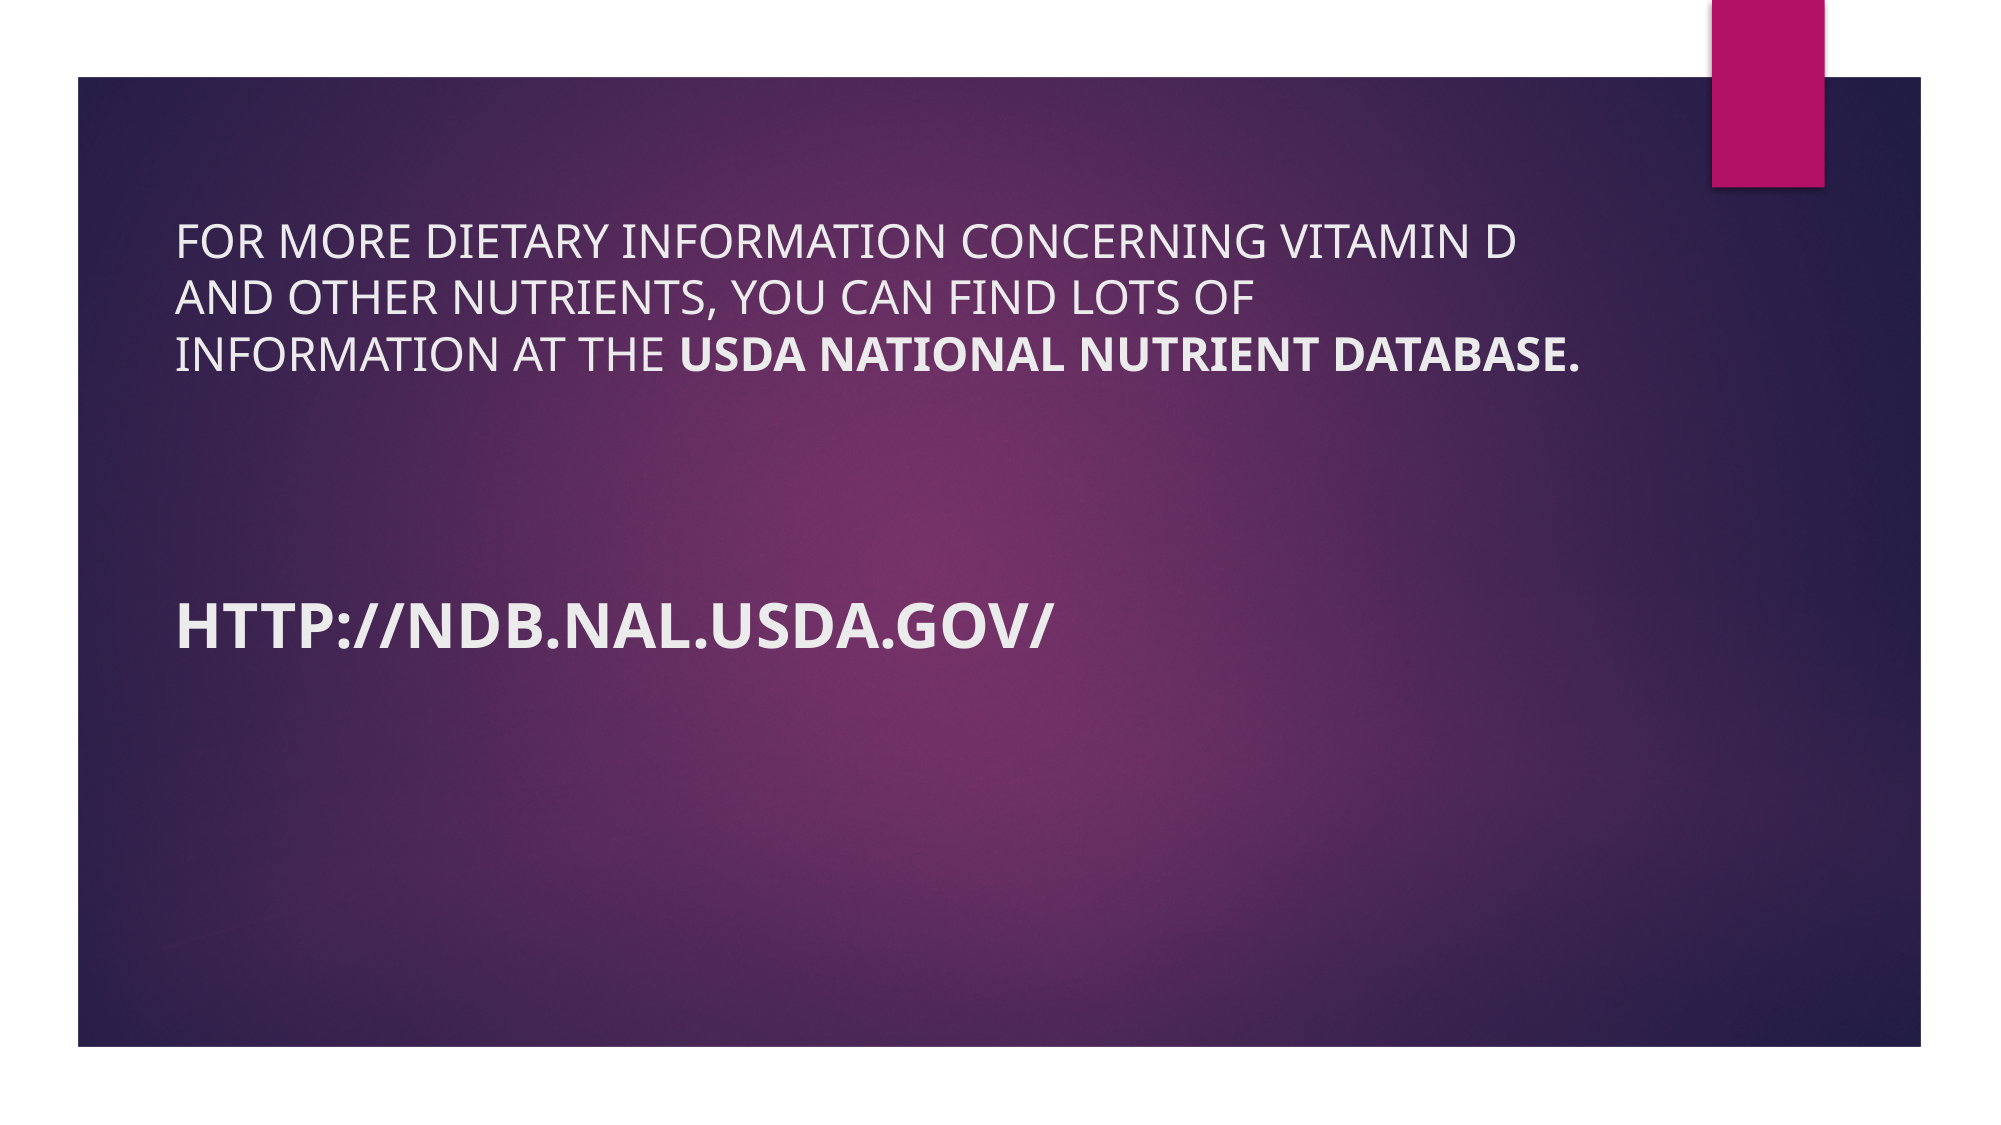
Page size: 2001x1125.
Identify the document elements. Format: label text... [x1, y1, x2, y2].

title [210, 118, 1659, 290]
subtitle For more dietary information concerning vitamin d and other nutrients, you can find lots of information at the USDA National Nutrient Database. http://ndb.nal.usda.gov/ [159, 203, 1608, 710]
